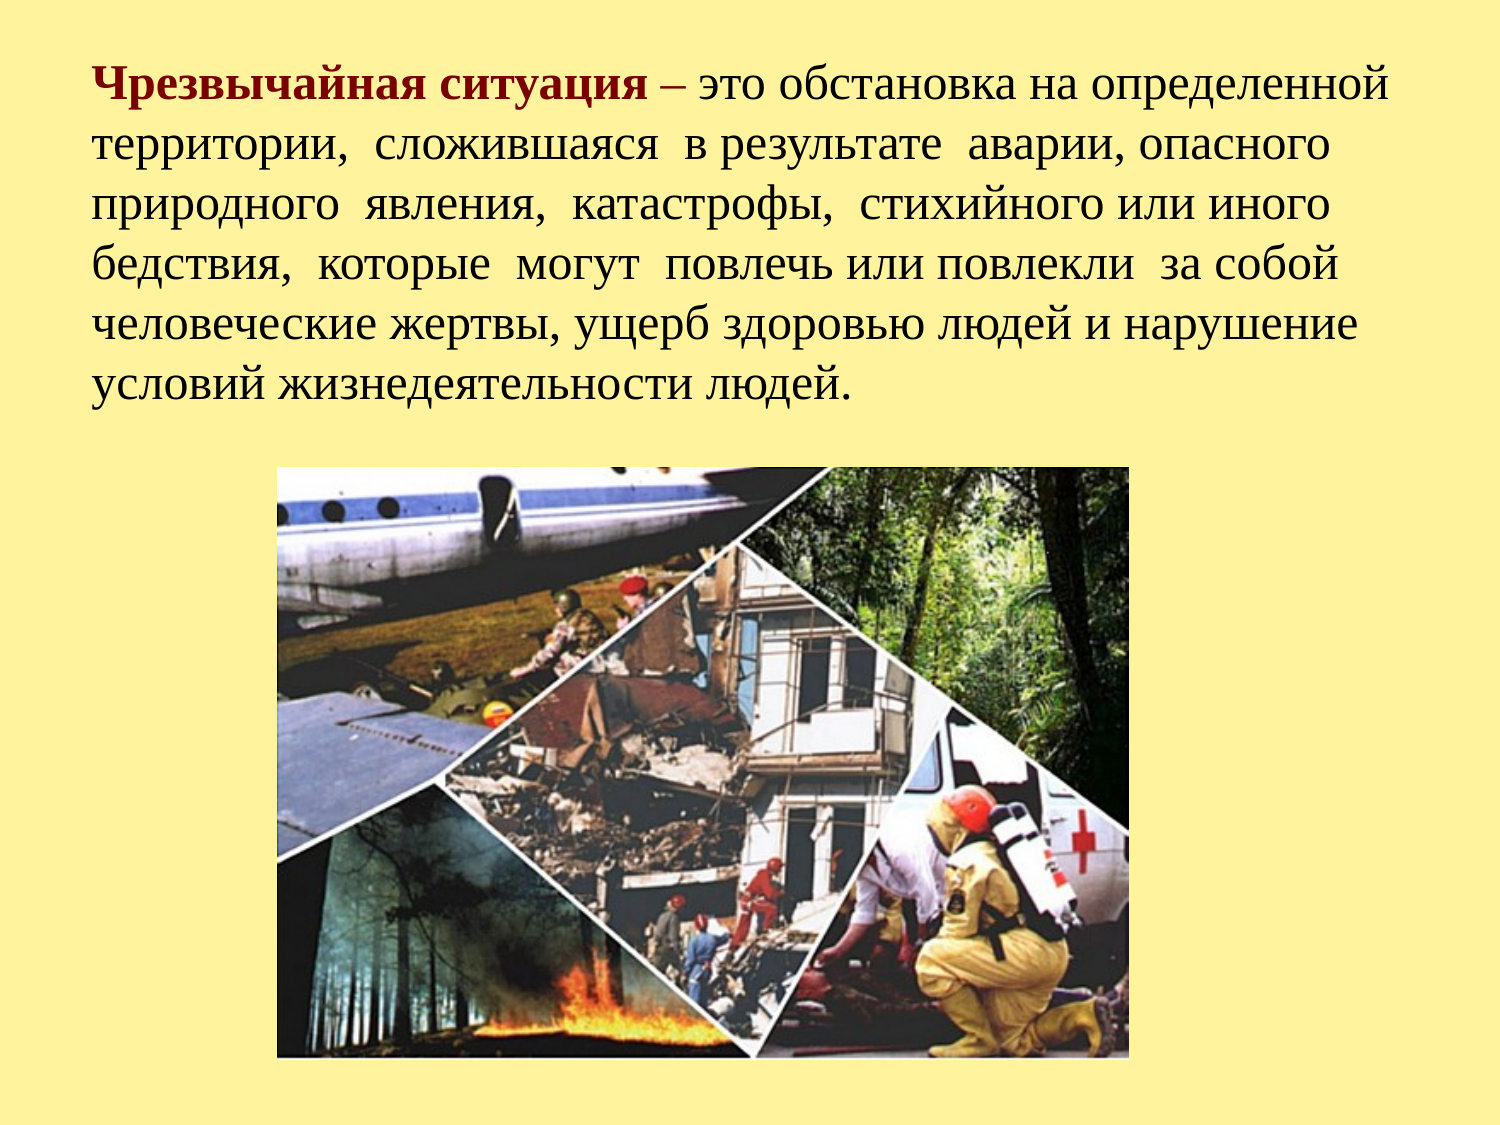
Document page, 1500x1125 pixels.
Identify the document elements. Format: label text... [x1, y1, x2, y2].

picture [277, 467, 1129, 1061]
text_box Чрезвычайная ситуация – это обстановка на определенной территории, сложившаяся в результате аварии, опасного природного явления, катастрофы, стихийного или иного бедствия, которые могут повлечь или повлекли за собой человеческие жертвы, ущерб здоровью людей и нарушение условий жизнедеятельности людей. [76, 42, 1459, 463]
